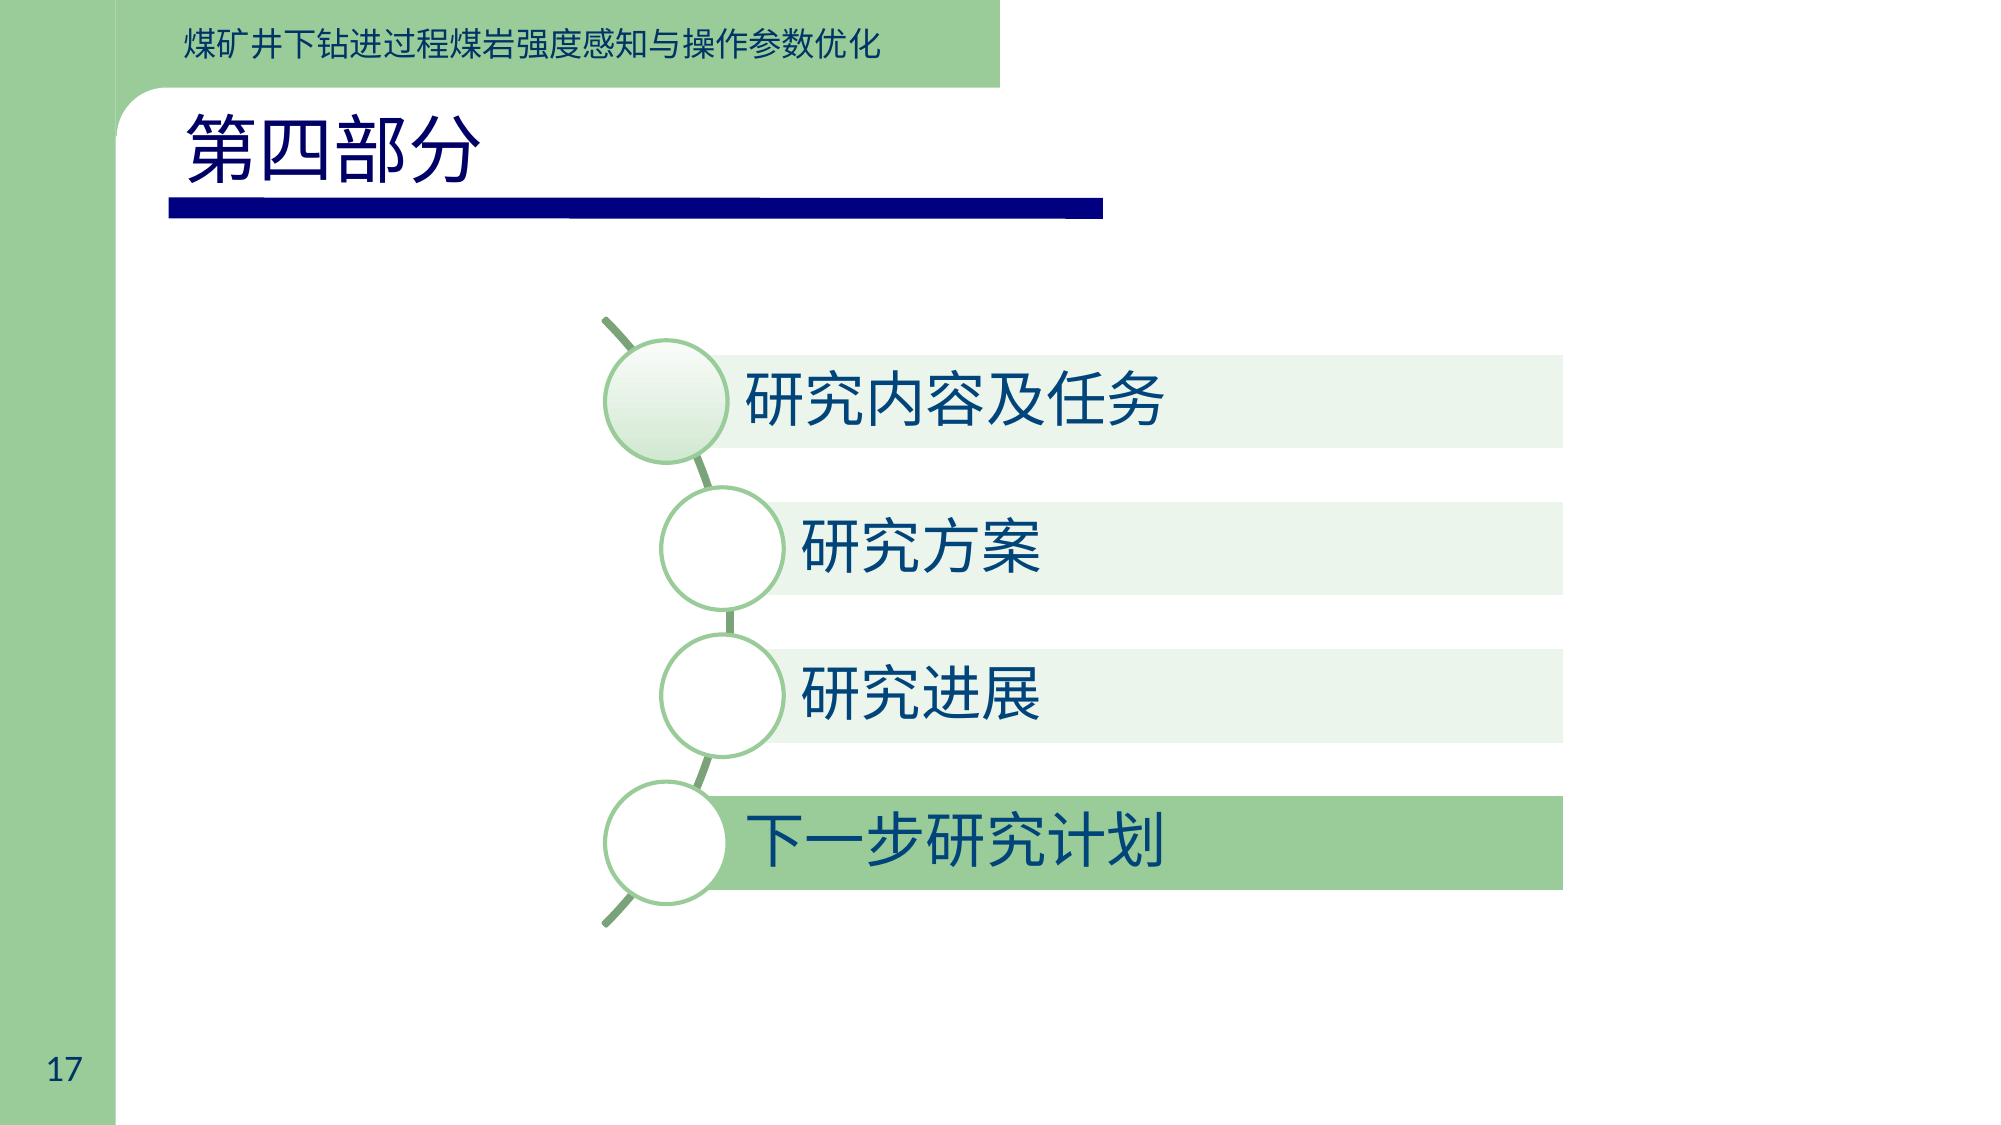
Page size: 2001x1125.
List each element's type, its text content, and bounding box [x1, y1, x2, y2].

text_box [593, 303, 1574, 942]
text_box 第四部分 [168, 95, 536, 201]
slide_number 17 [0, 1037, 129, 1098]
